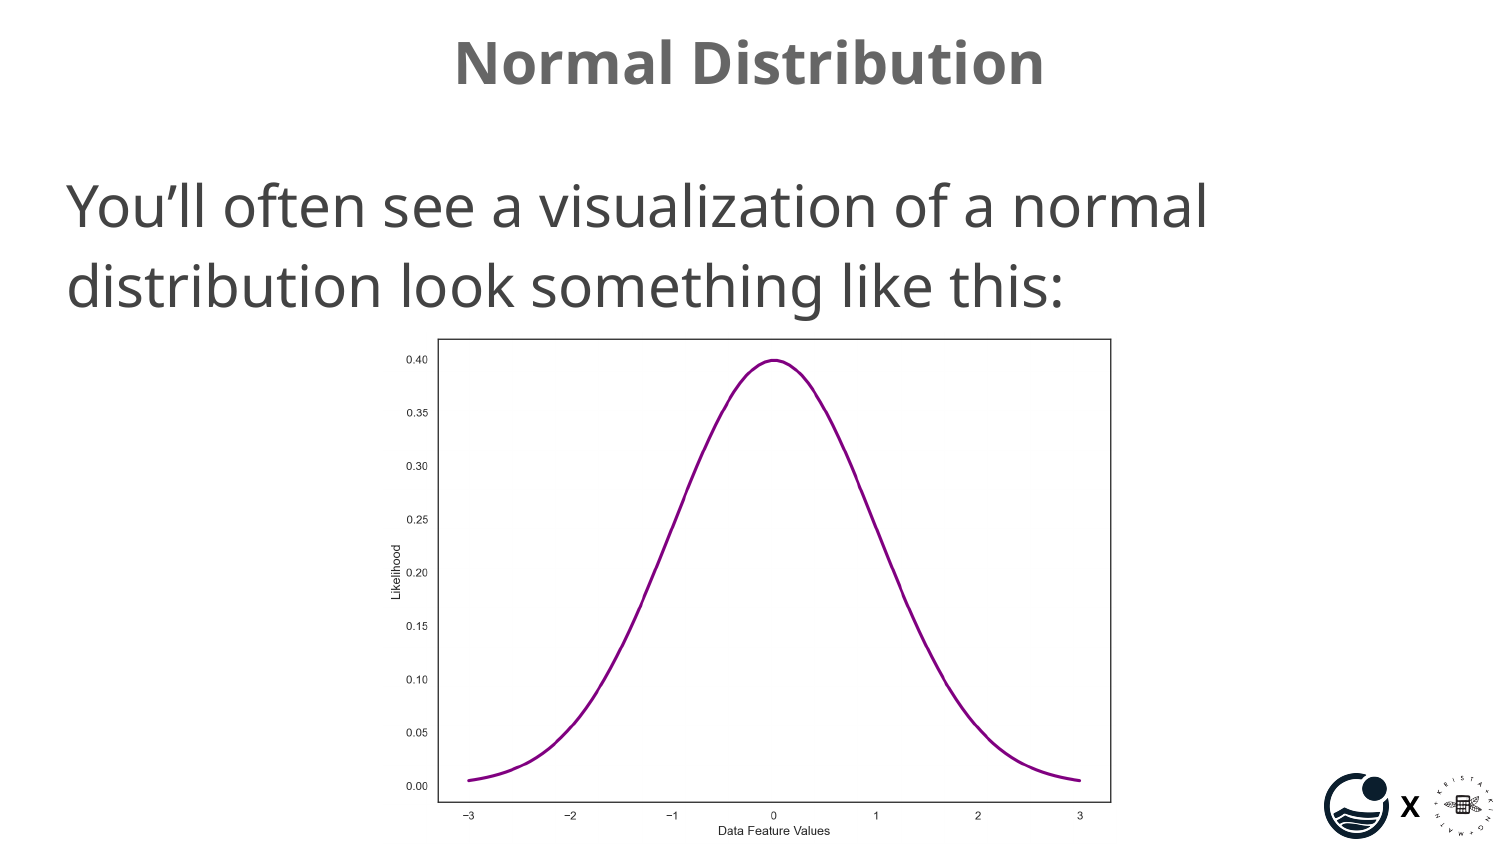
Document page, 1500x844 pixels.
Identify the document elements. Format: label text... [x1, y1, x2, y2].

title Normal Distribution [51, 10, 1449, 105]
picture [383, 332, 1117, 844]
picture [1324, 773, 1389, 839]
list You’ll often see a visualization of a normal distribution look something like this: [51, 143, 1449, 517]
picture [1430, 773, 1496, 839]
text_box X [1393, 775, 1427, 837]
